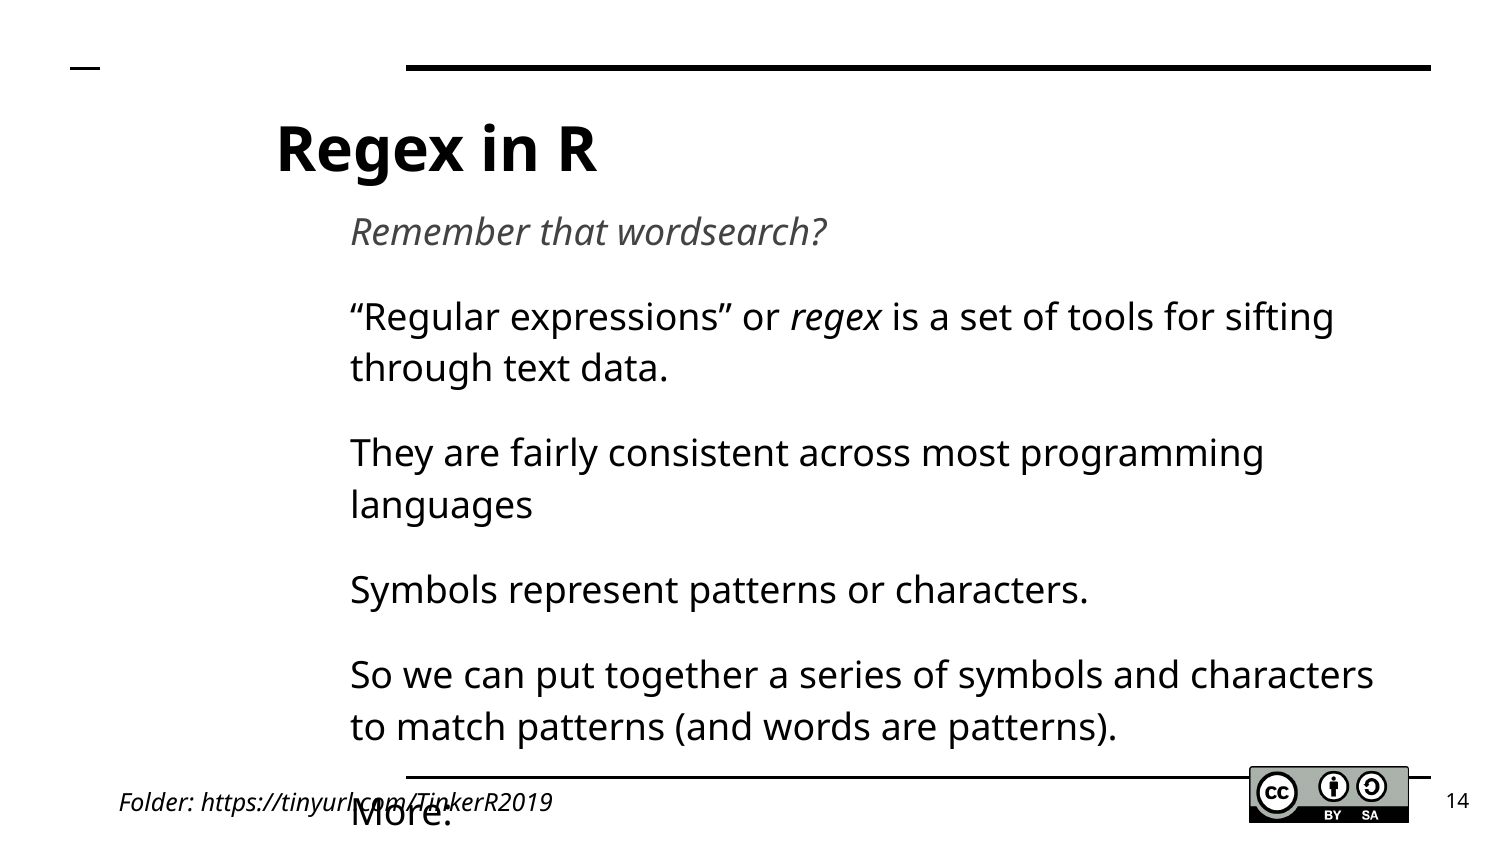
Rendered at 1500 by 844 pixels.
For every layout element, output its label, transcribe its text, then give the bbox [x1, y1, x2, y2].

list Remember that wordsearch? “Regular expressions” or regex is a set of tools for sifting through text data. They are fairly consistent across most programming languages Symbols represent patterns or characters. So we can put together a series of symbols and characters to match patterns (and words are patterns). More: https://www.regular-expressions.info/rlanguage.html [259, 185, 1394, 756]
slide_number ‹#› [1394, 769, 1484, 834]
title Regex in R [259, 94, 1431, 199]
slide_number Folder: https://tinyurl.com/TinkerR2019 [41, 769, 588, 834]
picture [1248, 765, 1410, 823]
